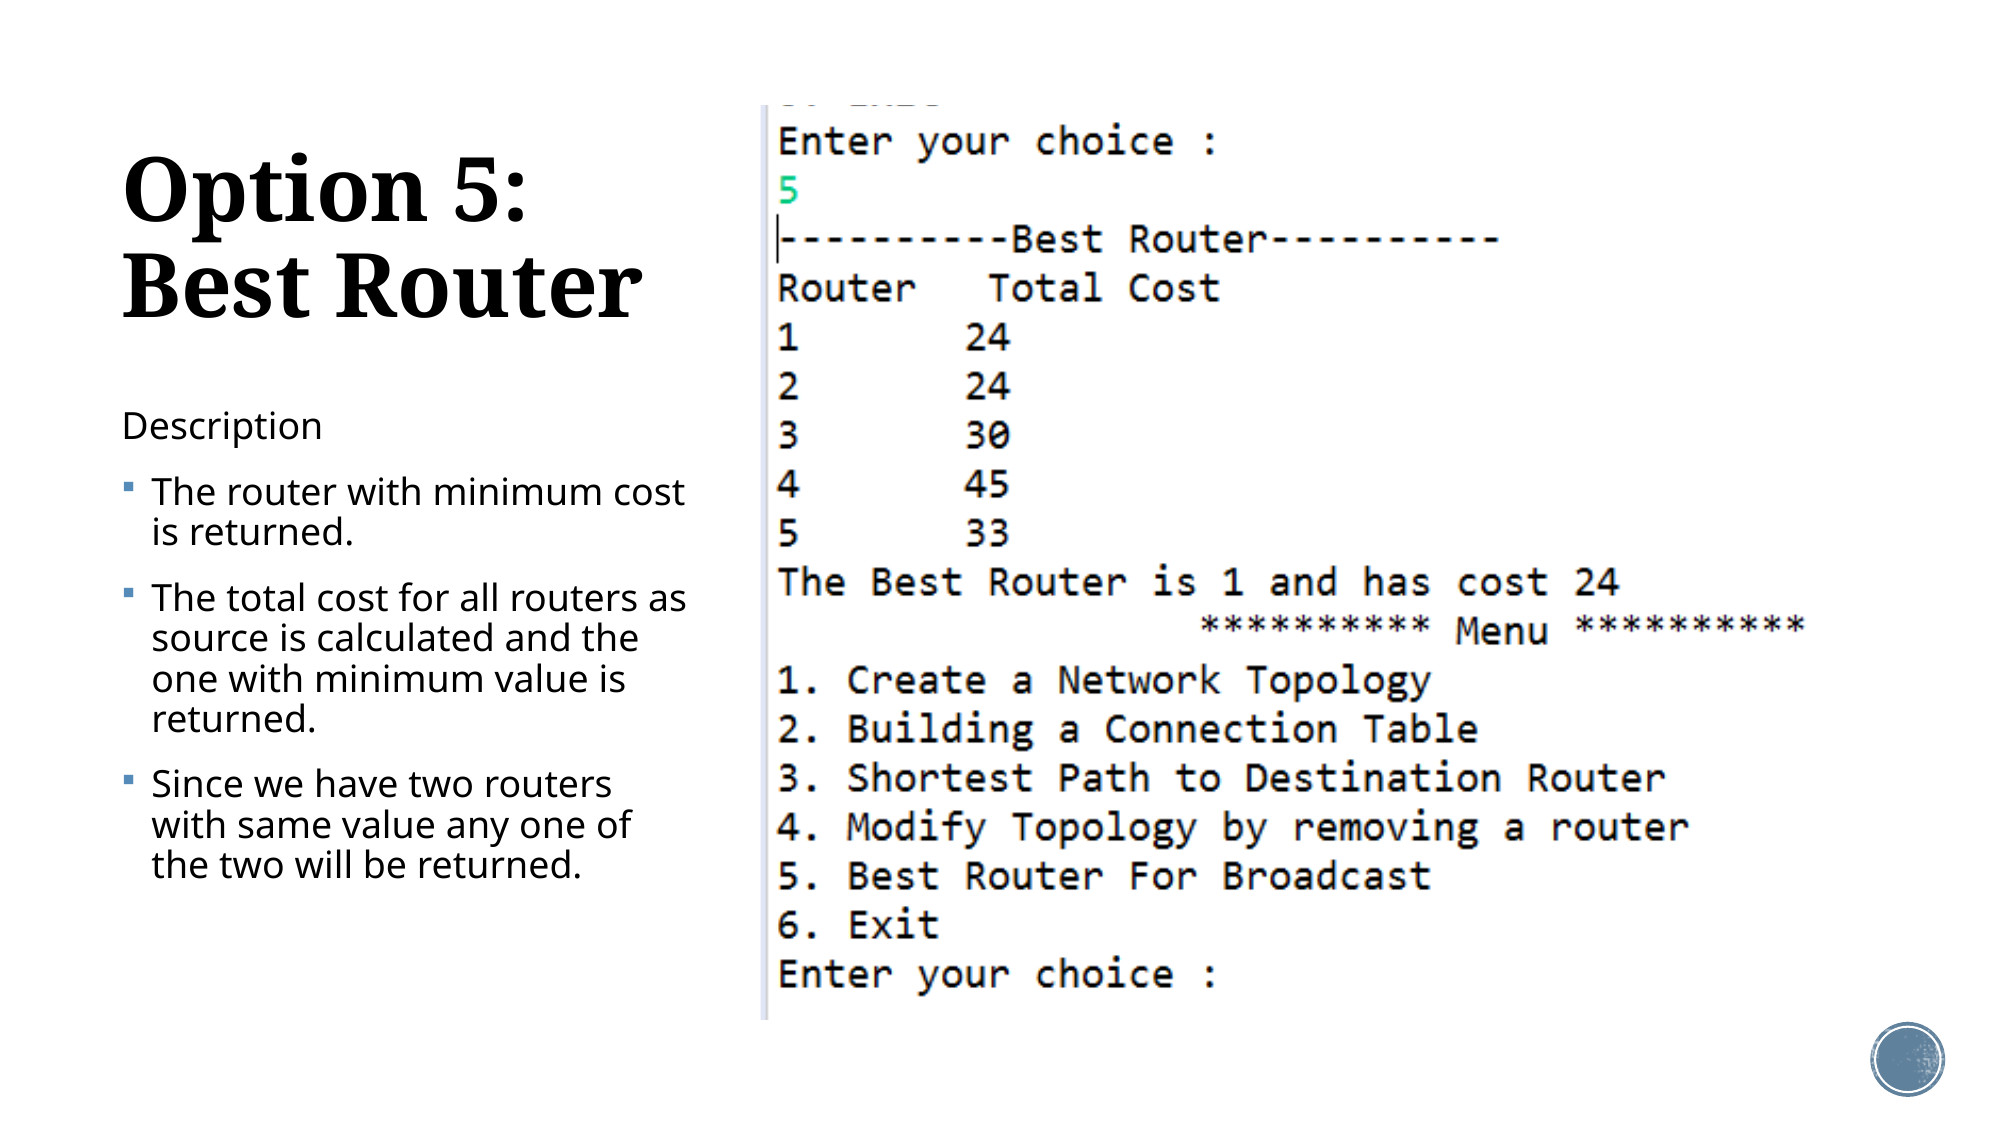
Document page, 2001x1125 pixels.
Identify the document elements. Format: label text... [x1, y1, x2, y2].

picture [760, 105, 1896, 1020]
title Option 5: Best Router [106, 103, 708, 379]
list Description The router with minimum cost is returned. The total cost for all routers as source is calculated and the one with minimum value is returned. Since we have two routers with same value any one of the two will be returned. [106, 399, 708, 1021]
